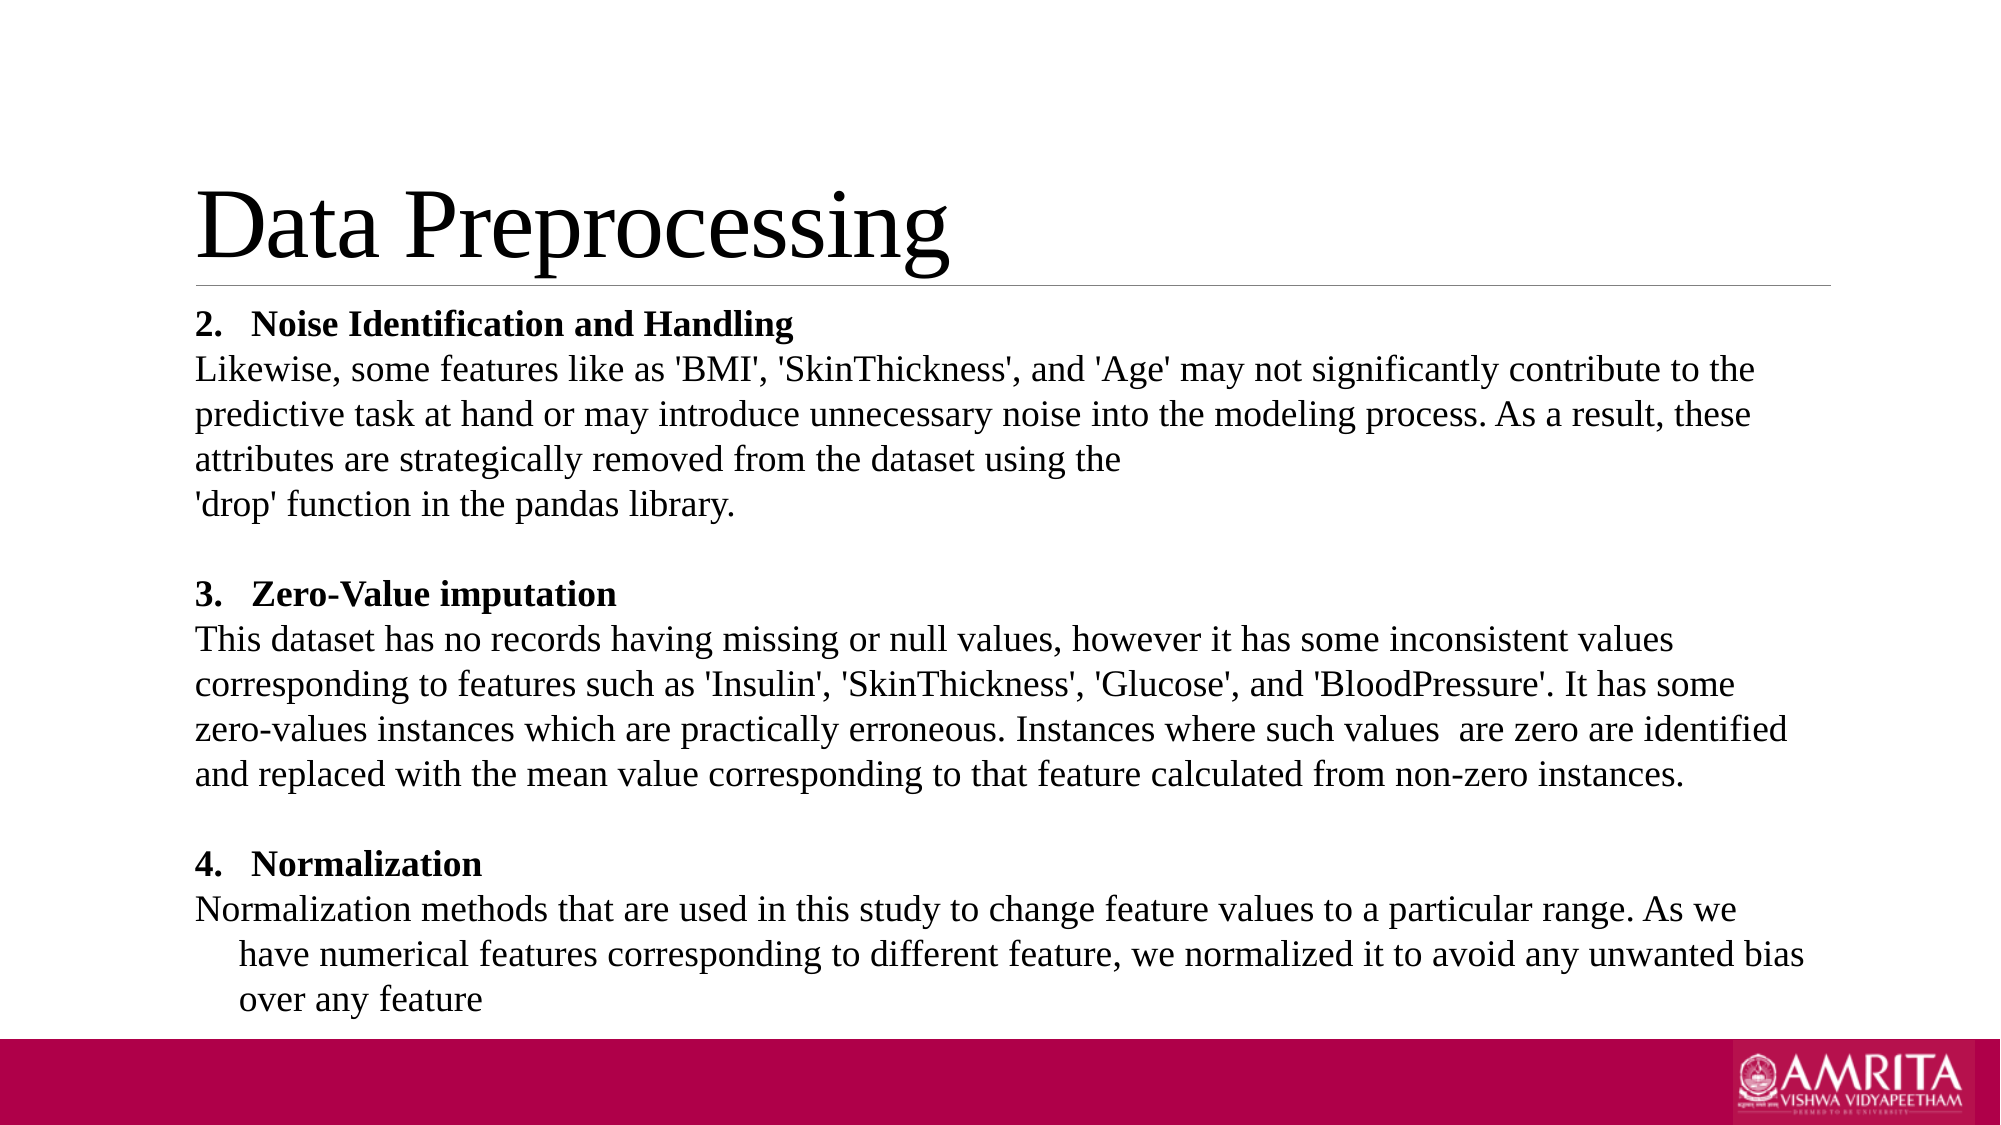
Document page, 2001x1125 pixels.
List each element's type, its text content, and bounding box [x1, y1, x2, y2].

picture [1732, 1039, 1975, 1125]
text_box Noise Identification and Handling Likewise, some features like as 'BMI', 'SkinThickness', and 'Age' may not significantly contribute to the predictive task at hand or may introduce unnecessary noise into the modeling process. As a result, these attributes are strategically removed from the dataset using the 'drop' function in the pandas library. Zero-Value imputation This dataset has no records having missing or null values, however it has some inconsistent values corresponding to features such as 'Insulin', 'SkinThickness', 'Glucose', and 'BloodPressure'. It has some zero-values instances which are practically erroneous. Instances where such values are zero are identified and replaced with the mean value corresponding to that feature calculated from non-zero instances. Normalization Normalization methods that are used in this study to change feature values to a particular range. As we have numerical features corresponding to different feature, we normalized it to avoid any unwanted bias over any feature [179, 291, 1830, 1071]
title Data Preprocessing [180, 47, 1830, 285]
